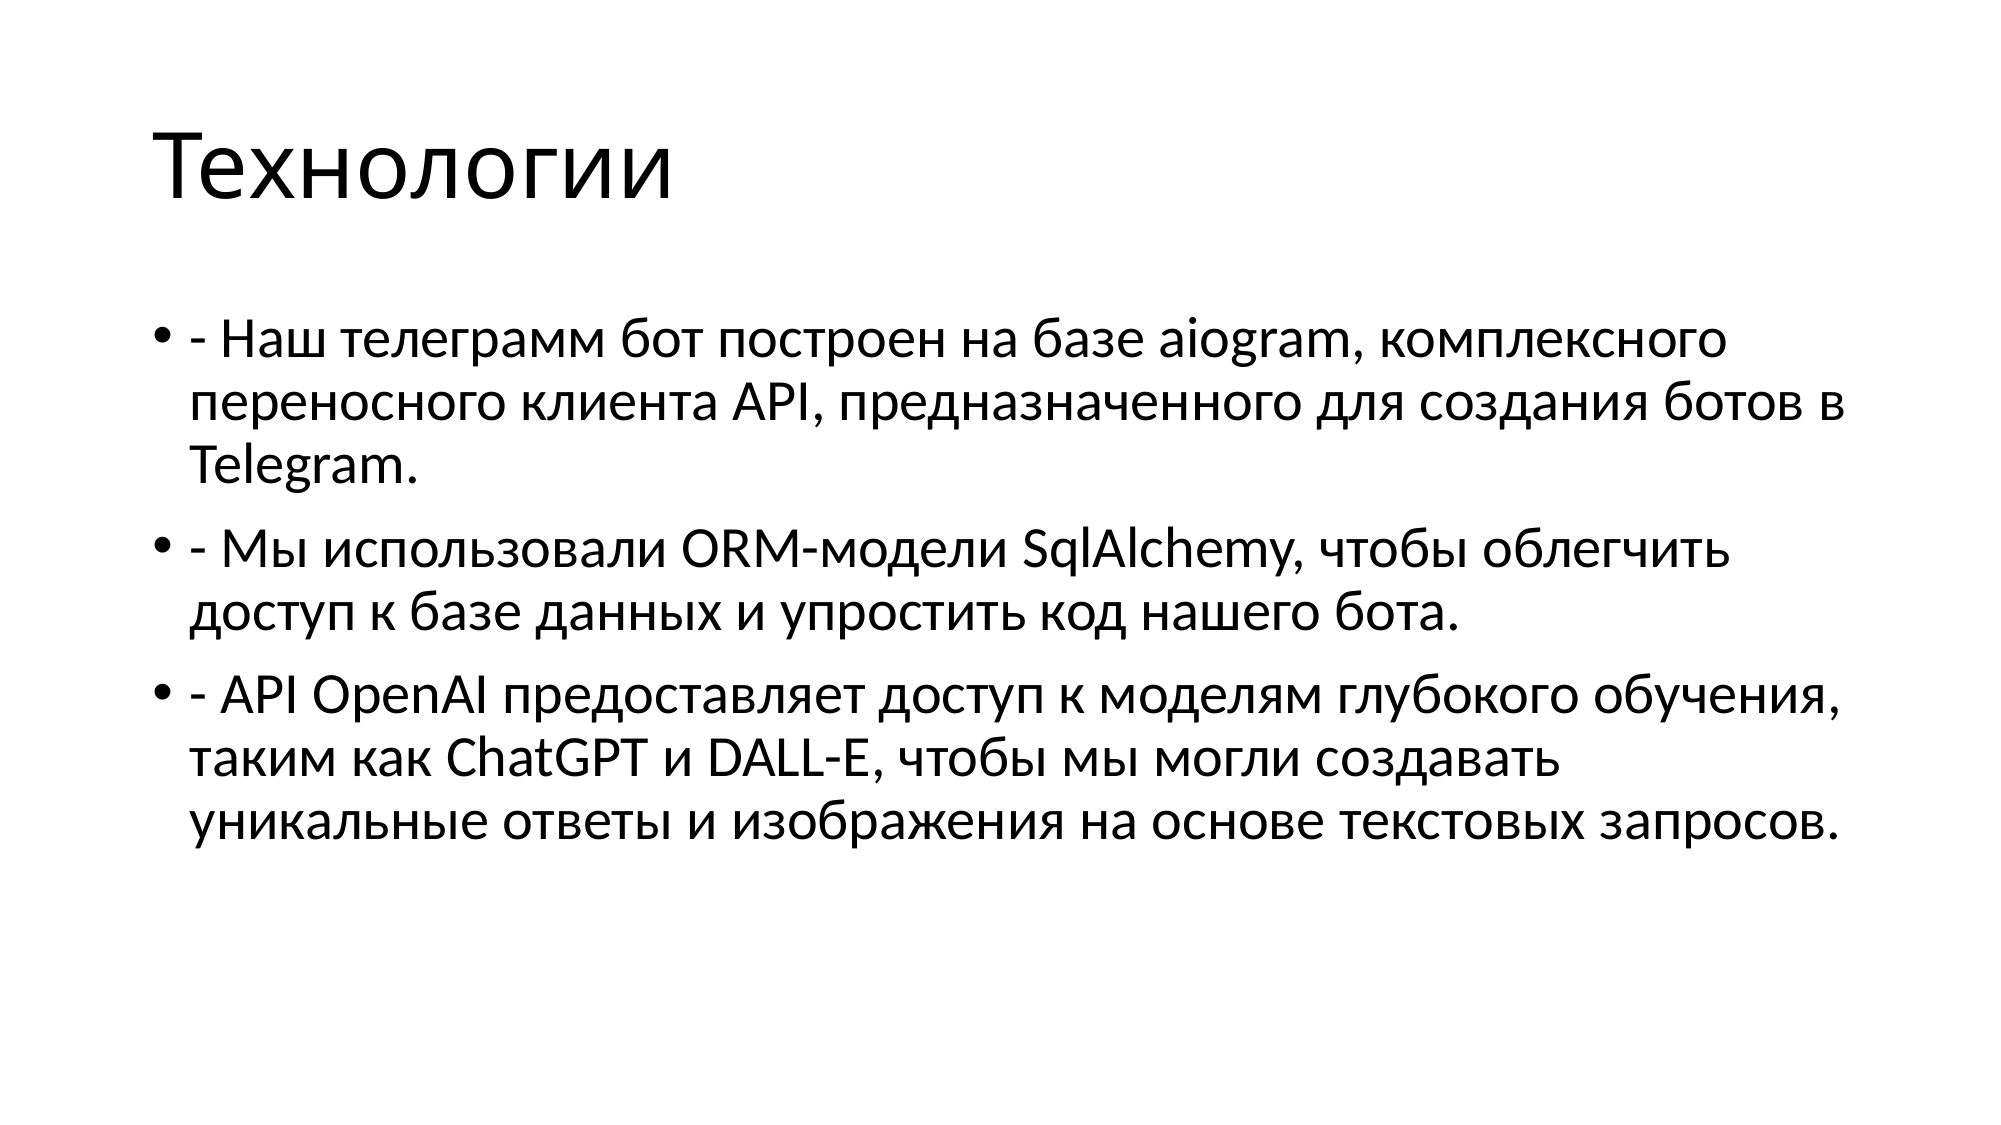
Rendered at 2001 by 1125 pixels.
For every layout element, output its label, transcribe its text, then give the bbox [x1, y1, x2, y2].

title Технологии [137, 59, 1863, 278]
list - Наш телеграмм бот построен на базе aiogram, комплексного переносного клиента API, предназначенного для создания ботов в Telegram. - Мы использовали ORM-модели SqlAlchemy, чтобы облегчить доступ к базе данных и упростить код нашего бота. - API OpenAI предоставляет доступ к моделям глубокого обучения, таким как ChatGPT и DALL-E, чтобы мы могли создавать уникальные ответы и изображения на основе текстовых запросов. [137, 299, 1863, 1014]
